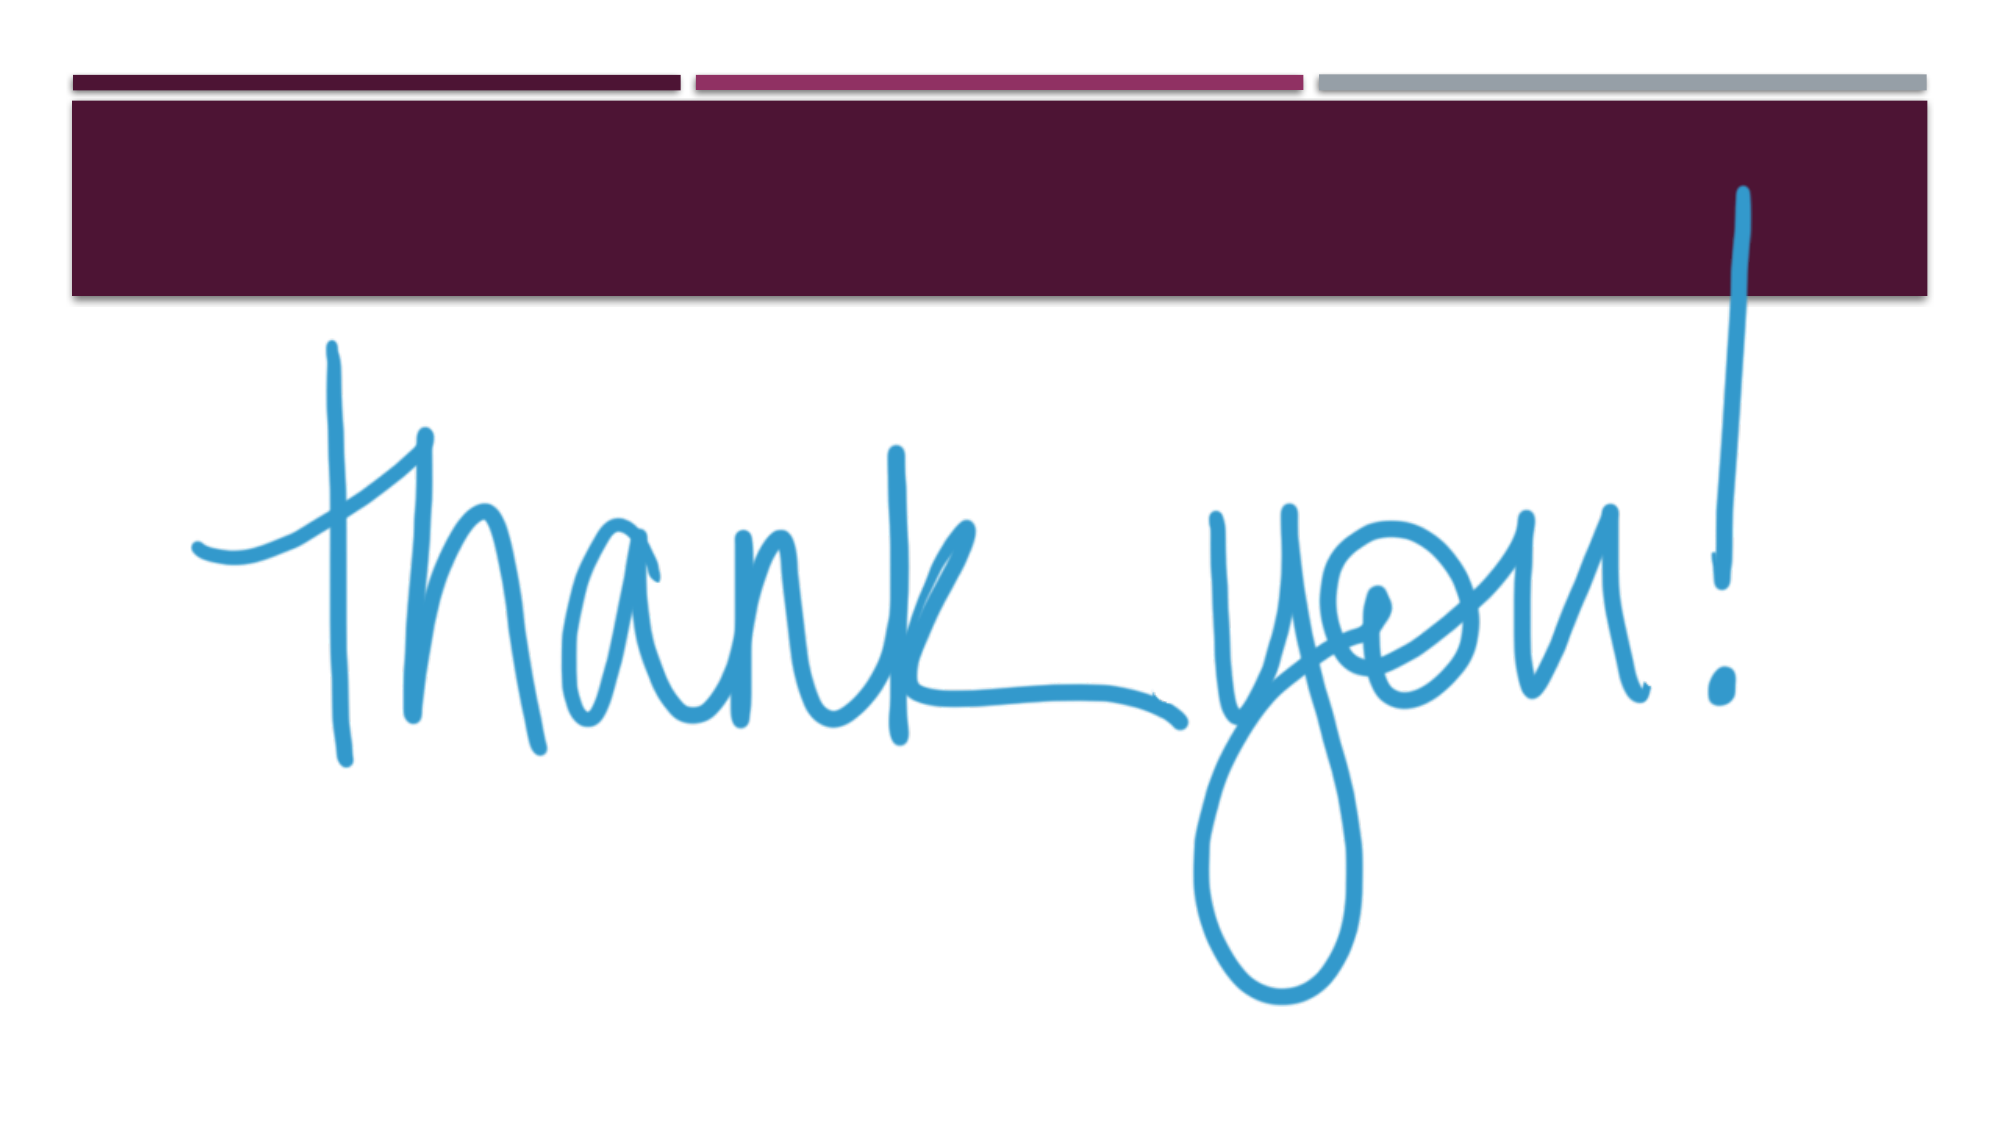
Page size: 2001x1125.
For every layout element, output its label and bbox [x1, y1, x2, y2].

picture [189, 184, 1754, 1008]
